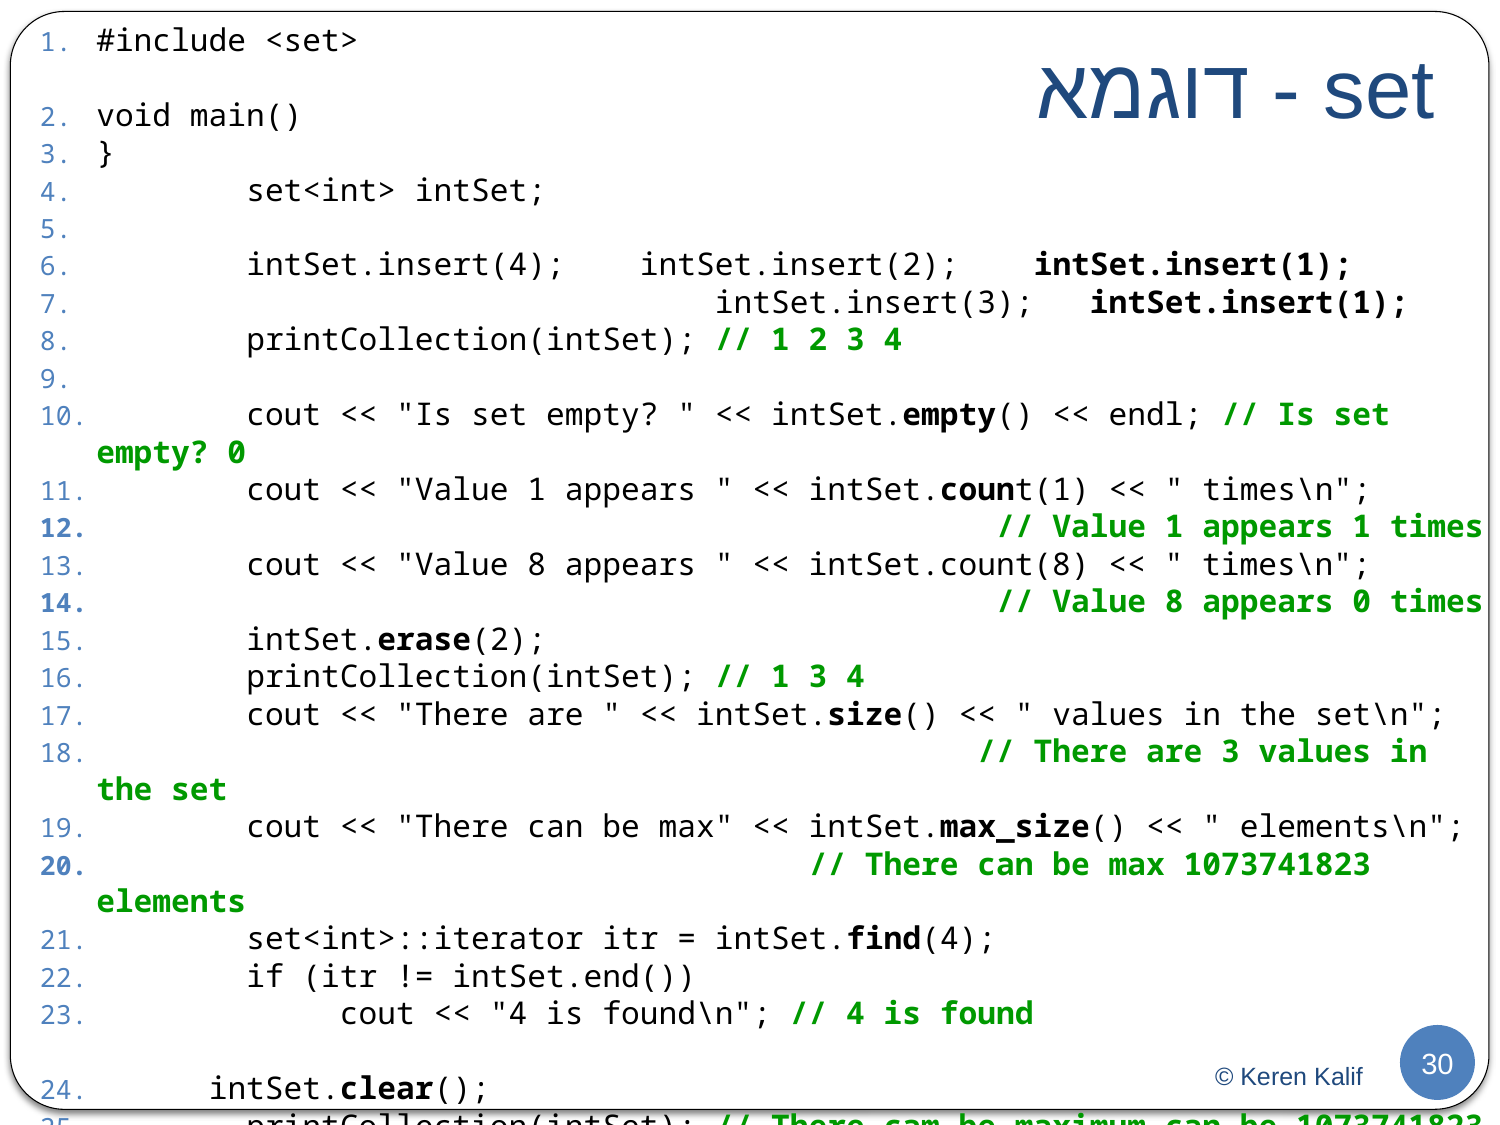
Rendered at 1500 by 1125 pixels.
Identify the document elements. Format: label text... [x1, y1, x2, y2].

footer © Keren Kalif [1200, 1037, 1500, 1113]
title set - דוגמא [49, 0, 1451, 151]
slide_number 30 [1399, 1024, 1475, 1100]
list #include <set> void main() } set<int> intSet; intSet.insert(4); intSet.insert(2); intSet.insert(1); intSet.insert(3); intSet.insert(1); printCollection(intSet); // 1 2 3 4 cout << "Is set empty? " << intSet.empty() << endl; // Is set empty? 0 cout << "Value 1 appears " << intSet.count(1) << " times\n"; // Value 1 appears 1 times cout << "Value 8 appears " << intSet.count(8) << " times\n"; // Value 8 appears 0 times intSet.erase(2); printCollection(intSet); // 1 3 4 cout << "There are " << intSet.size() << " values in the set\n"; // There are 3 values in the set cout << "There can be max" << intSet.max_size() << " elements\n"; // There can be max 1073741823 elements set<int>::iterator itr = intSet.find(4); if (itr != intSet.end()) cout << "4 is found\n"; // 4 is found intSet.clear(); printCollection(intSet); // There cam be maximum can be 1073741823 } [24, 12, 1500, 838]
